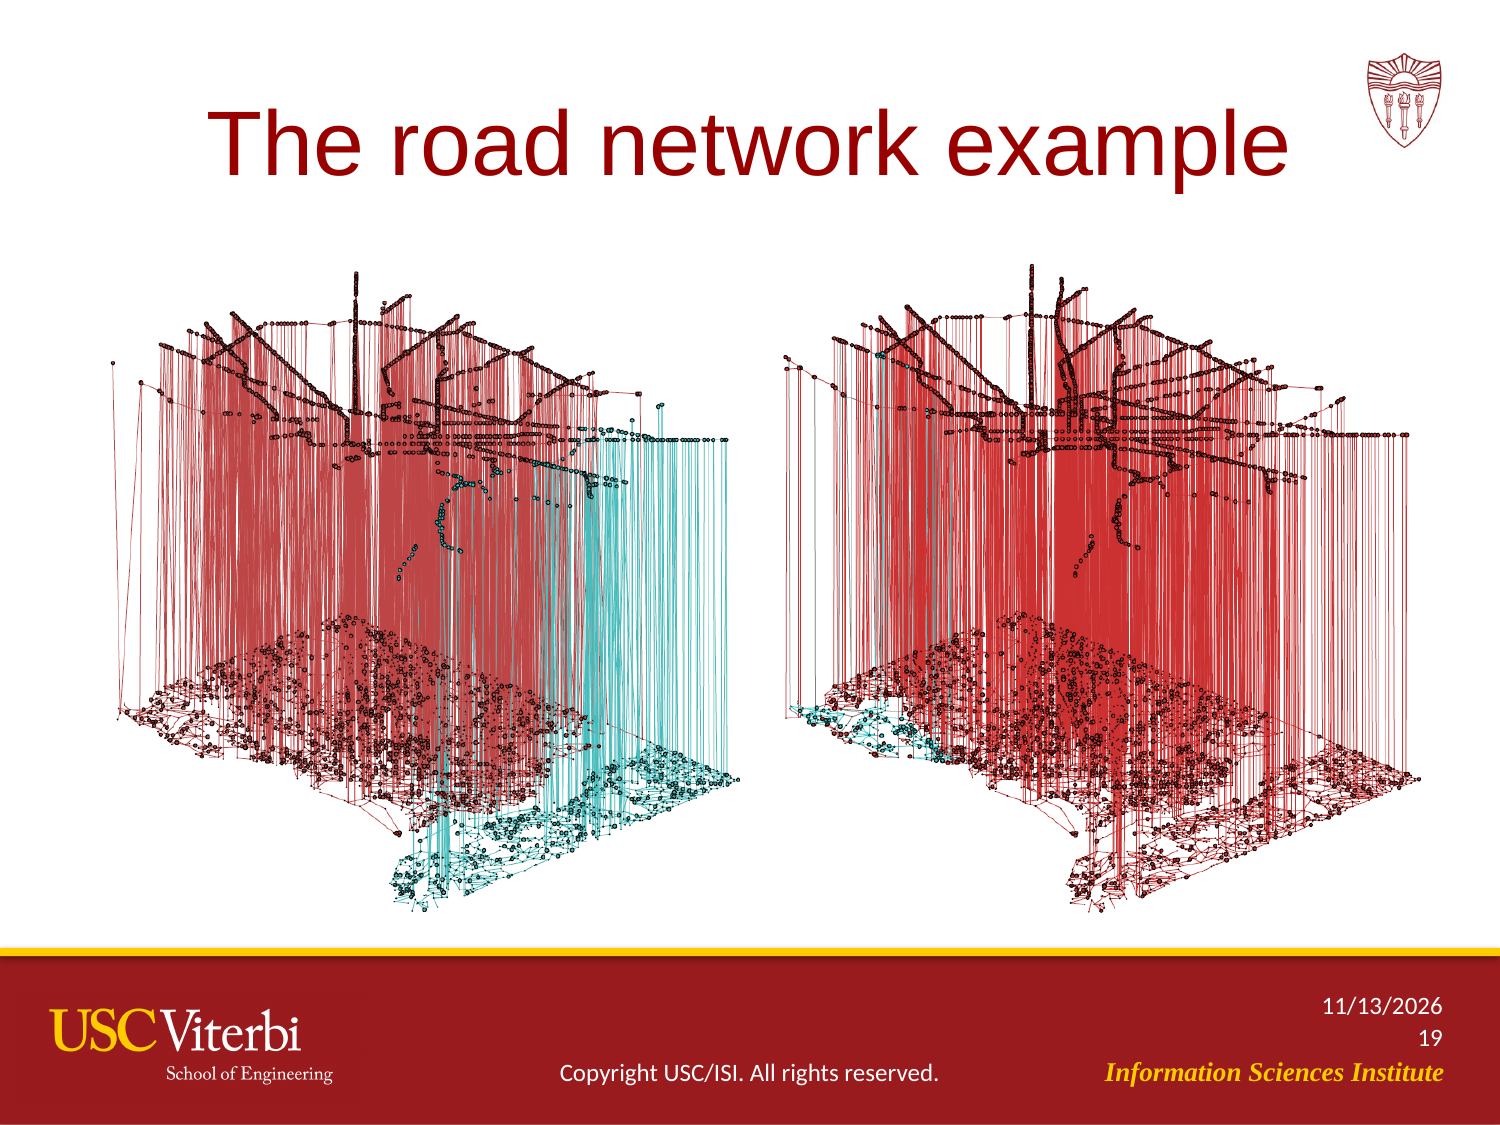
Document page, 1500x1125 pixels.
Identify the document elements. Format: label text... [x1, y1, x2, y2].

picture [69, 248, 751, 912]
footer Copyright USC/ISI. All rights reserved. [512, 1041, 988, 1102]
picture [1340, 36, 1468, 164]
picture [15, 985, 366, 1108]
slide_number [1108, 975, 1459, 1007]
slide_number 19 [1108, 1007, 1459, 1067]
title The road network example [75, 45, 1425, 233]
picture [769, 264, 1426, 917]
